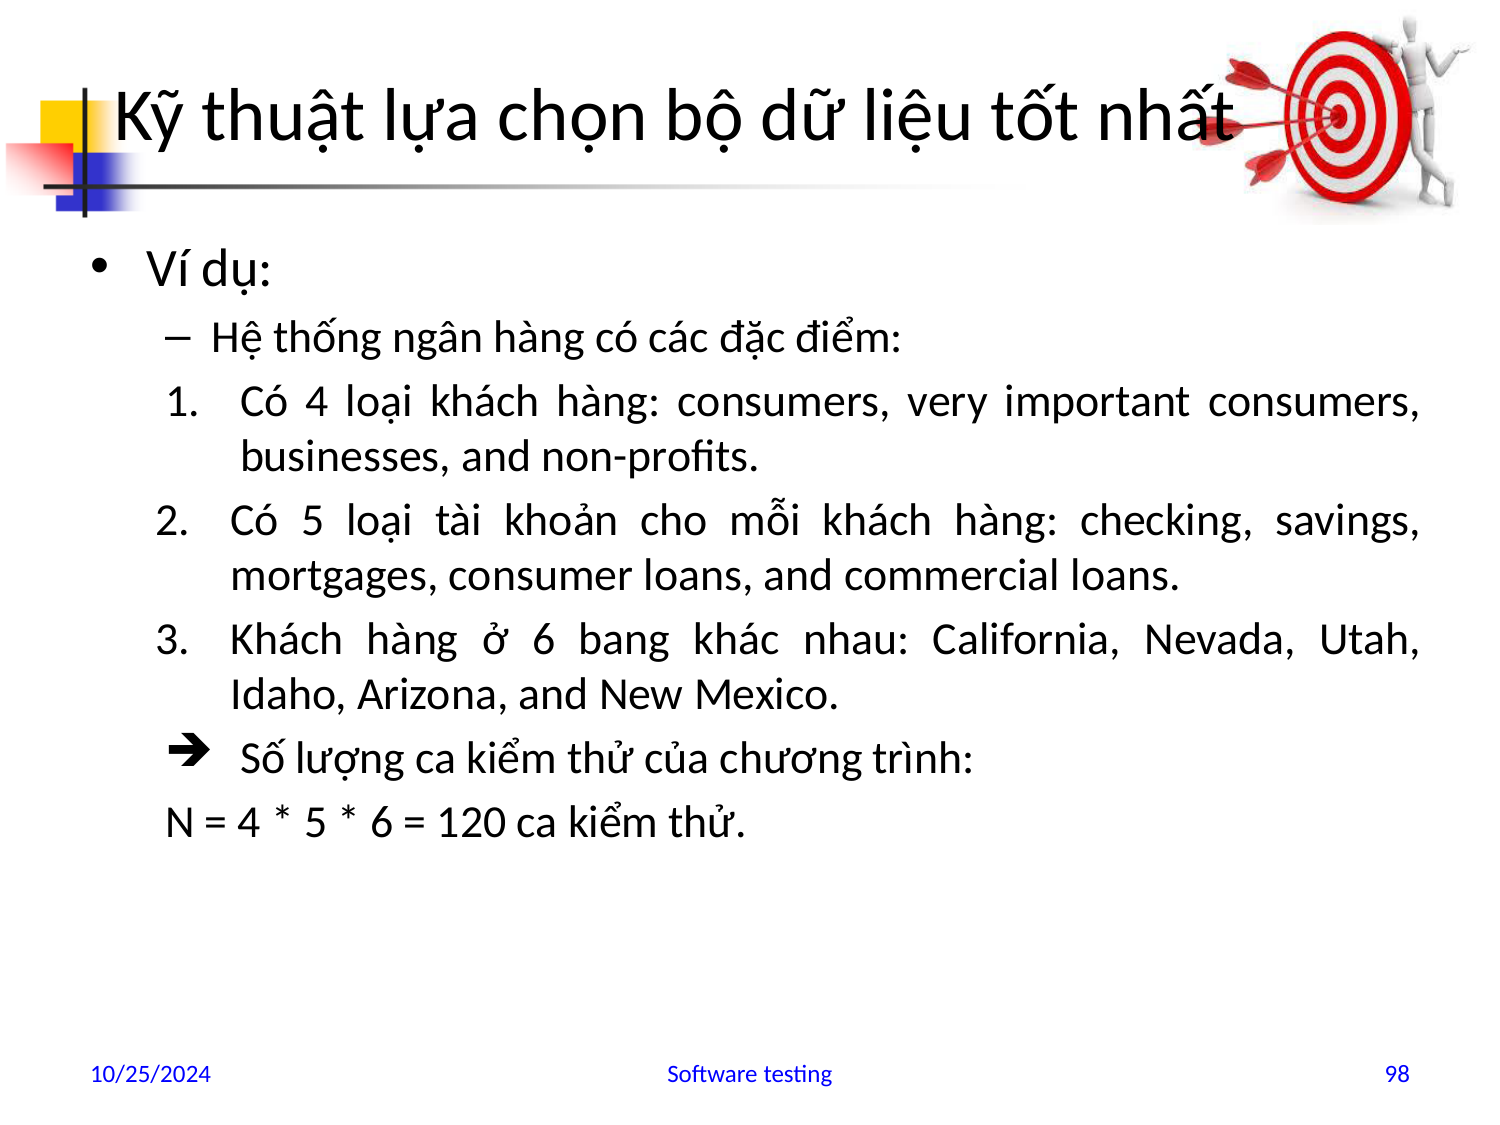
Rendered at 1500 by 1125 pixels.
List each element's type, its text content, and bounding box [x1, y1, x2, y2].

picture [0, 74, 1091, 232]
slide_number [75, 1042, 425, 1103]
list Ví dụ: Hệ thống ngân hàng có các đặc điểm: Có 4 loại khách hàng: consumers, very important consumers, businesses, and non-profits. Có 5 loại tài khoản cho mỗi khách hàng: checking, savings, mortgages, consumer loans, and commercial loans. Khách hàng ở 6 bang khác nhau: California, Nevada, Utah, Idaho, Arizona, and New Mexico. Số lượng ca kiểm thử của chương trình: N = 4 * 5 * 6 = 120 ca kiểm thử. [75, 224, 1438, 1005]
slide_number 98 [1074, 1042, 1425, 1103]
title Kỹ thuật lựa chọn bộ dữ liệu tốt nhất [99, 45, 1169, 175]
picture [1174, 0, 1500, 226]
footer Software testing [512, 1042, 988, 1103]
